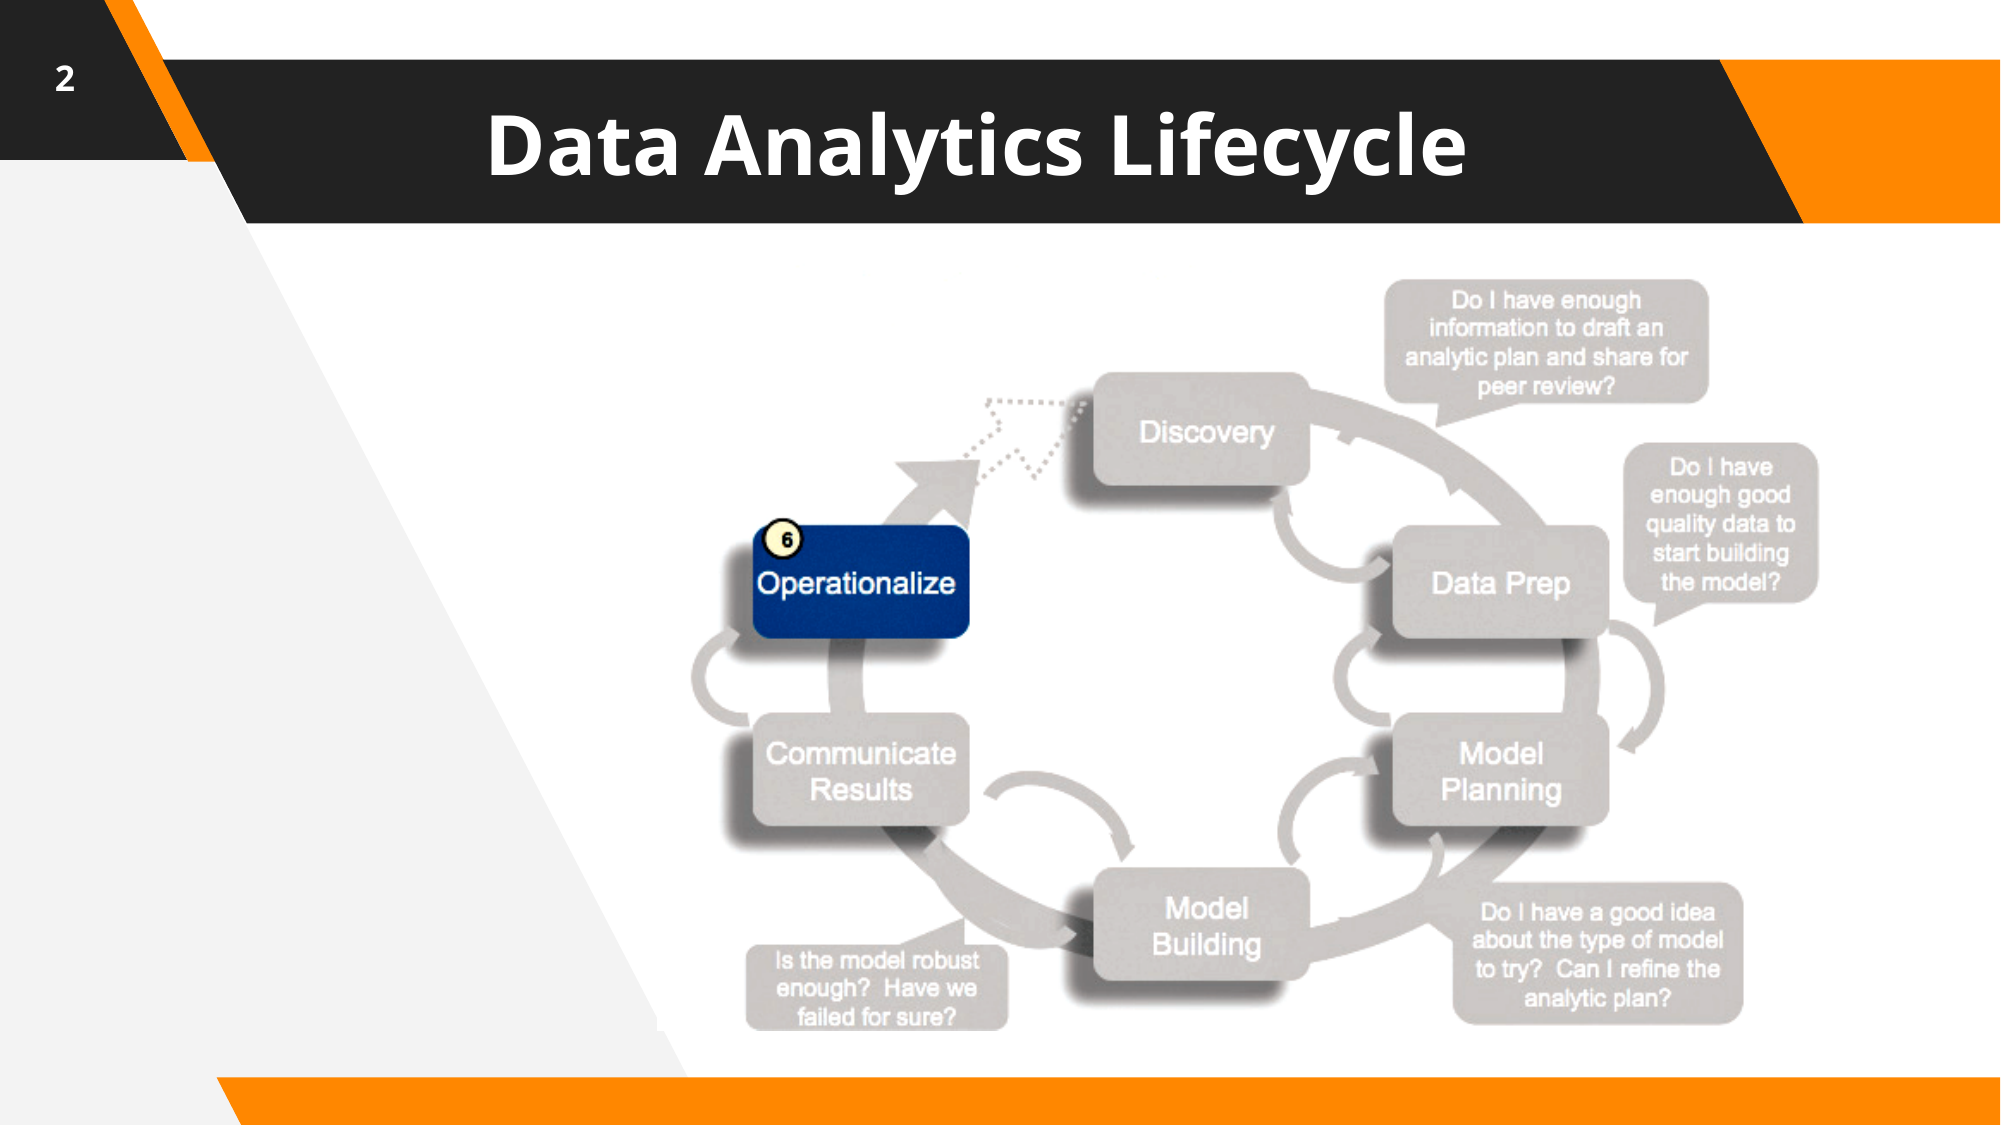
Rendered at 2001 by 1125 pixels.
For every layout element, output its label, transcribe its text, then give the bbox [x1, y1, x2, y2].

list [657, 259, 1823, 1031]
title Data Analytics Lifecycle [241, 60, 1713, 225]
slide_number 2 [0, 0, 131, 160]
